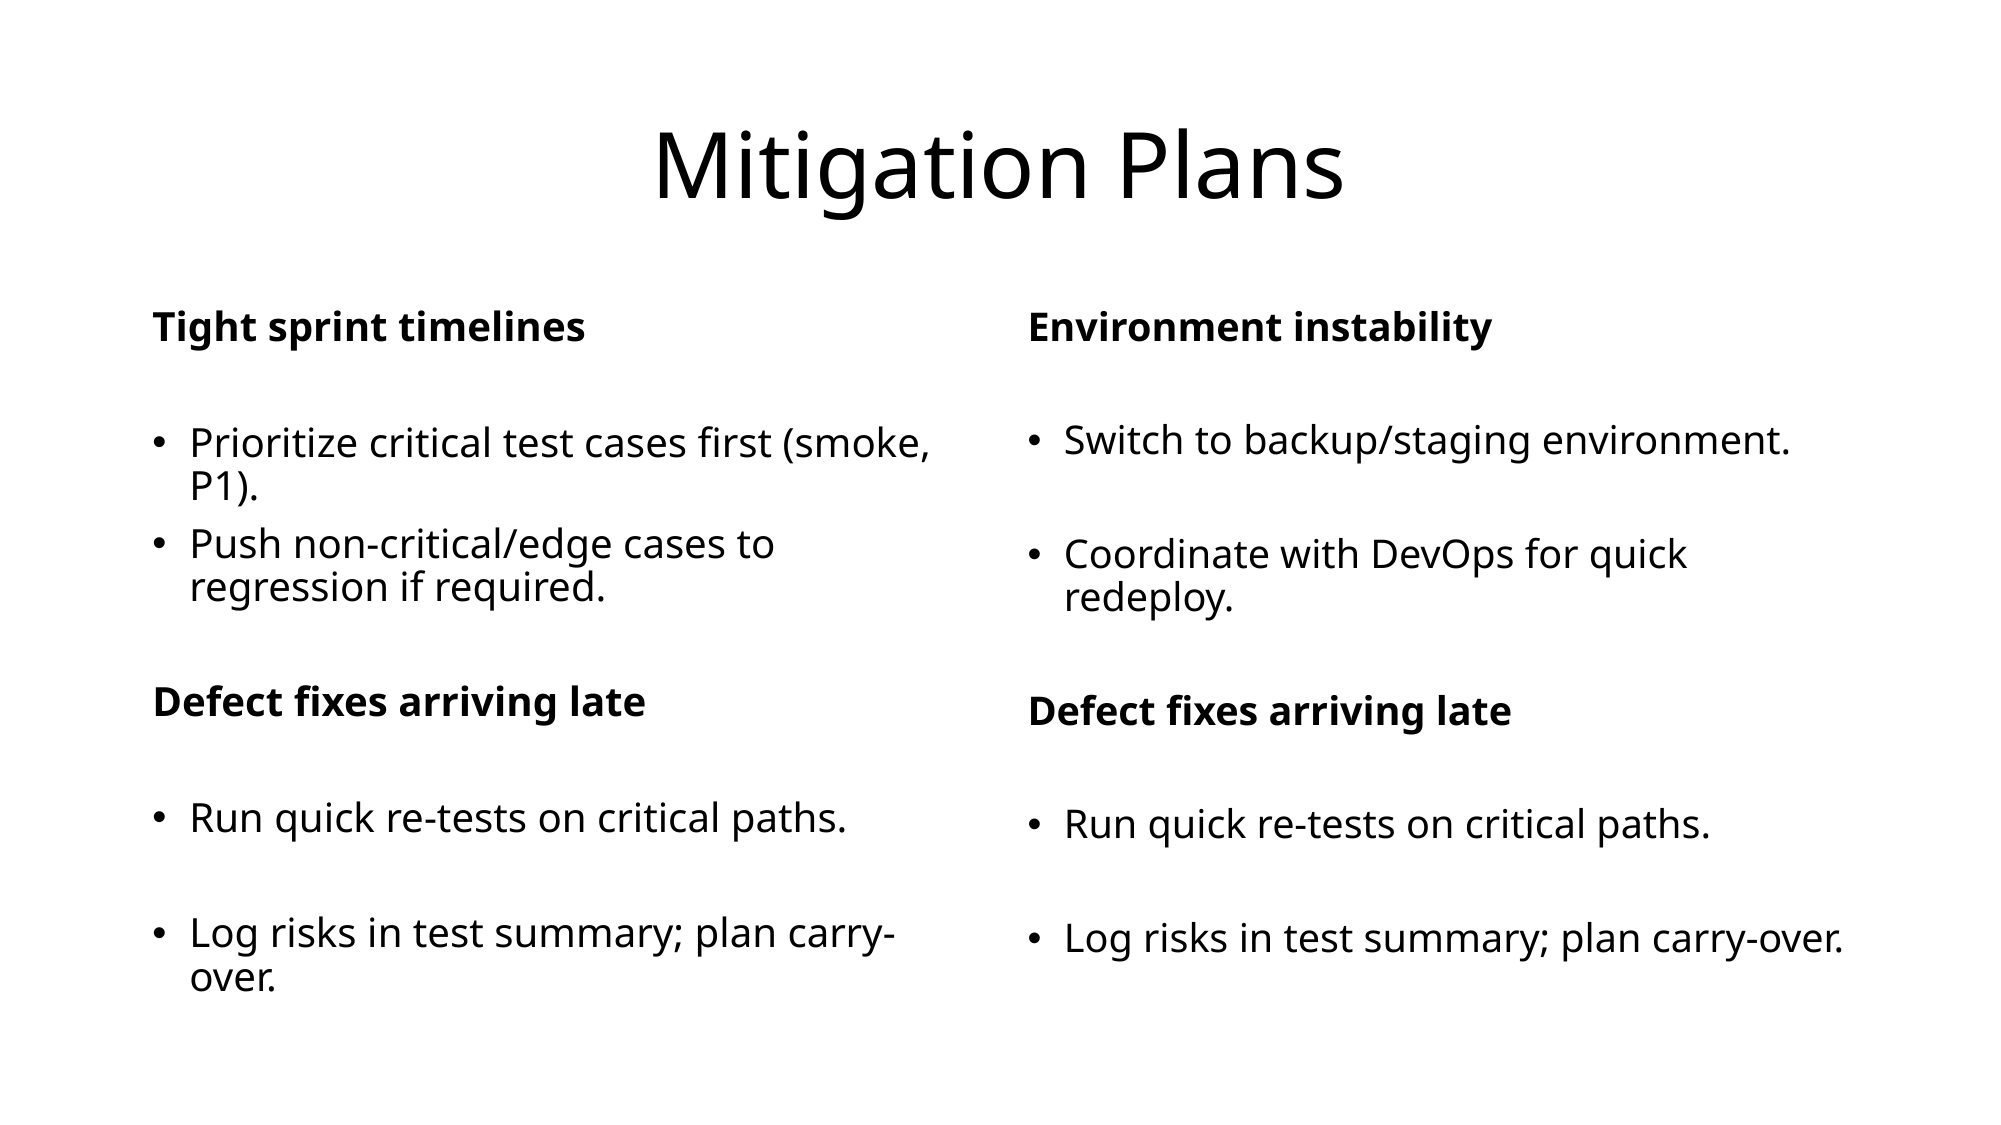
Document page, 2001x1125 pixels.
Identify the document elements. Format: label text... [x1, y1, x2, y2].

title Mitigation Plans [137, 59, 1863, 278]
list Tight sprint timelines Prioritize critical test cases first (smoke, P1). Push non-critical/edge cases to regression if required. Defect fixes arriving late Run quick re-tests on critical paths. Log risks in test summary; plan carry-over. [137, 299, 988, 1014]
list Environment instability Switch to backup/staging environment. Coordinate with DevOps for quick redeploy. Defect fixes arriving late Run quick re-tests on critical paths. Log risks in test summary; plan carry-over. [1012, 299, 1863, 1014]
